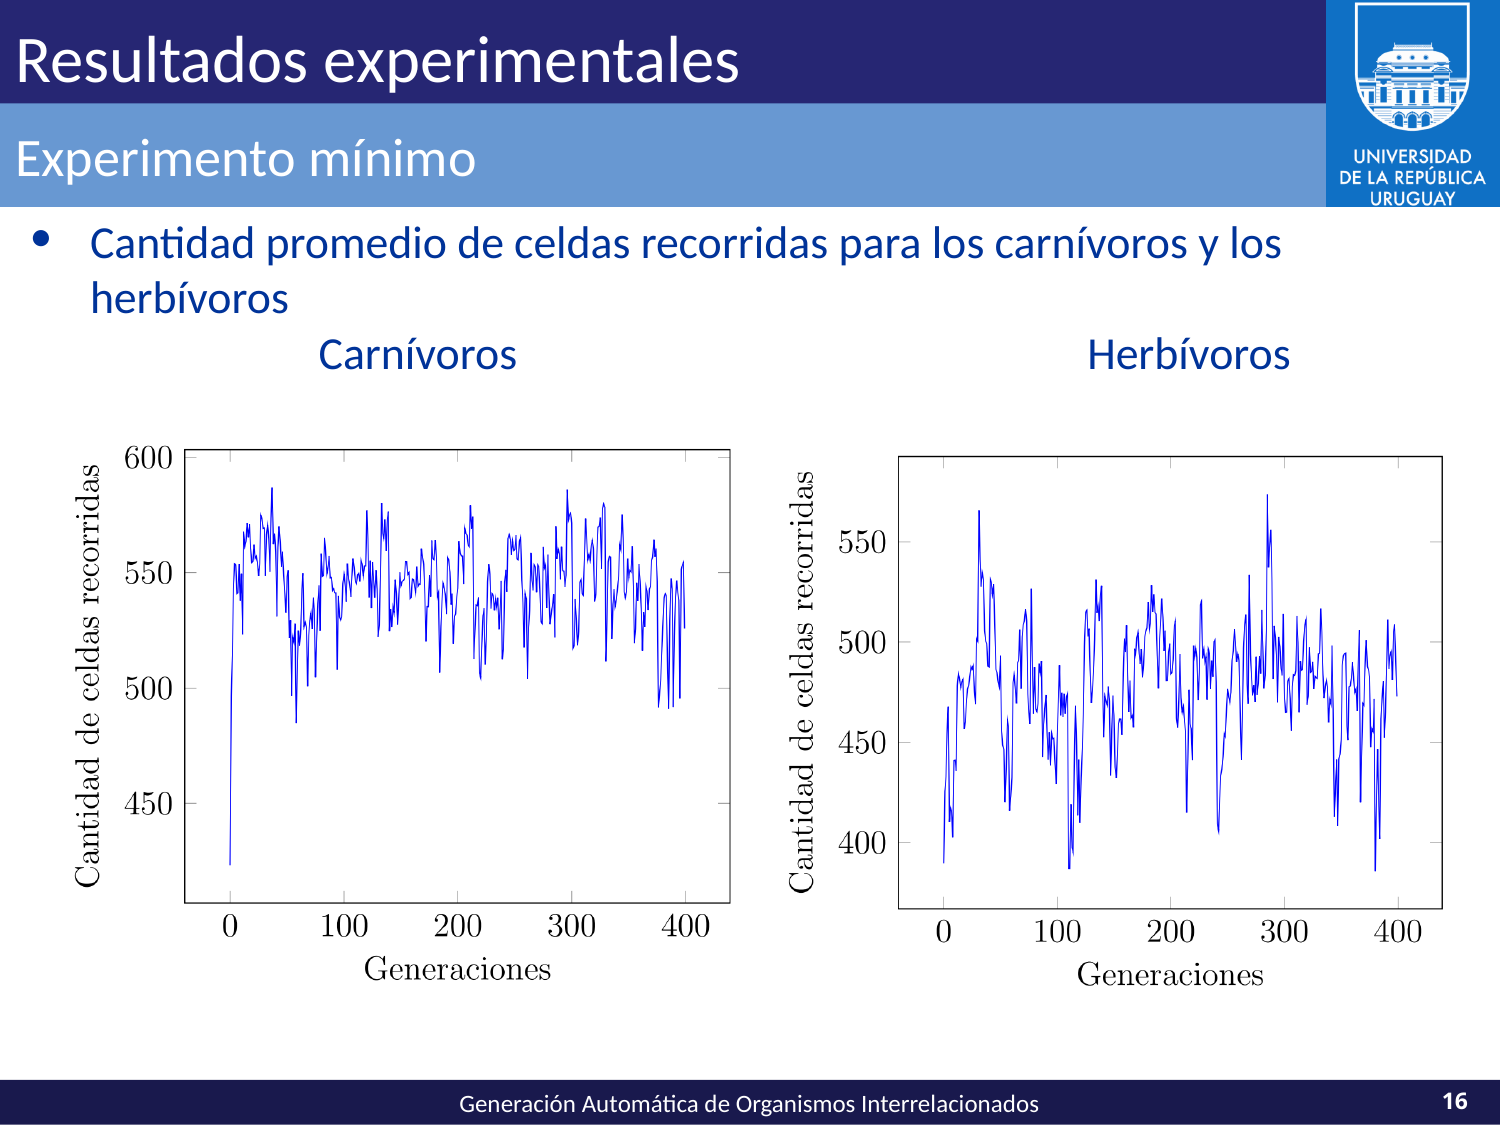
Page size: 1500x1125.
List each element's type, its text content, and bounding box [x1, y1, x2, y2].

picture [1326, 0, 1500, 208]
text_box Resultados experimentales [0, 0, 1323, 103]
list Cantidad promedio de celdas recorridas para los carnívoros y los herbívoros [0, 207, 1500, 1081]
list Carnívoros [146, 316, 615, 418]
text_box Experimento mínimo [0, 103, 1320, 207]
picture [62, 419, 764, 997]
list Herbívoros [917, 316, 1386, 421]
picture [767, 427, 1476, 1005]
